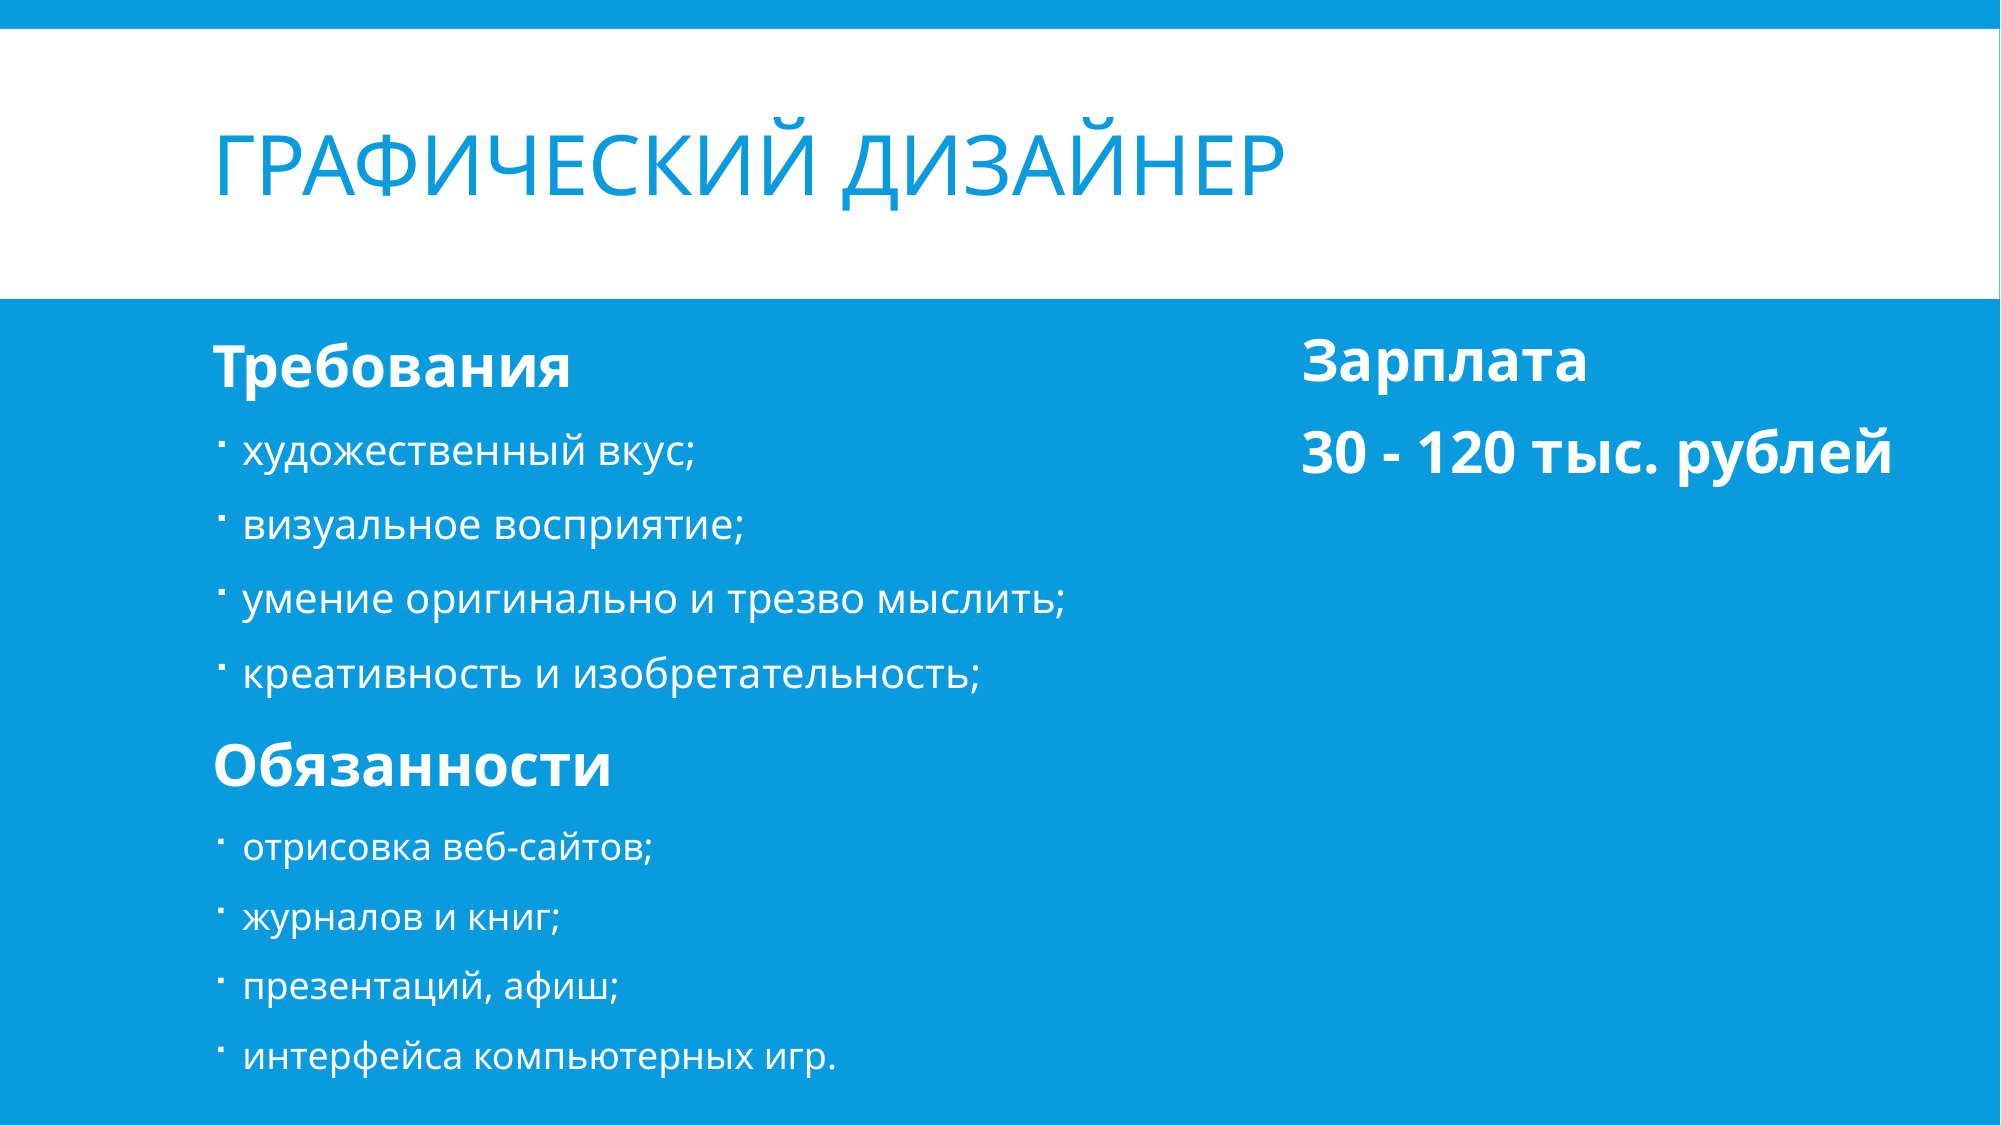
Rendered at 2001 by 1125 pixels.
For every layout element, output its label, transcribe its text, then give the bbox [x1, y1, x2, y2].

text_box Обязанности отрисовка веб-сайтов; журналов и книг; презентаций, афиш; интерфейса компьютерных игр. [197, 728, 1803, 1125]
text_box Зарплата 30 - 120 тыс. рублей [1286, 323, 1945, 729]
list Требования художественный вкус; визуальное восприятие; умение оригинально и трезво мыслить; креативность и изобретательность; [197, 329, 1286, 728]
title ГРАФИЧЕСКИЙ ДИЗАЙНЕР [197, 46, 1803, 295]
